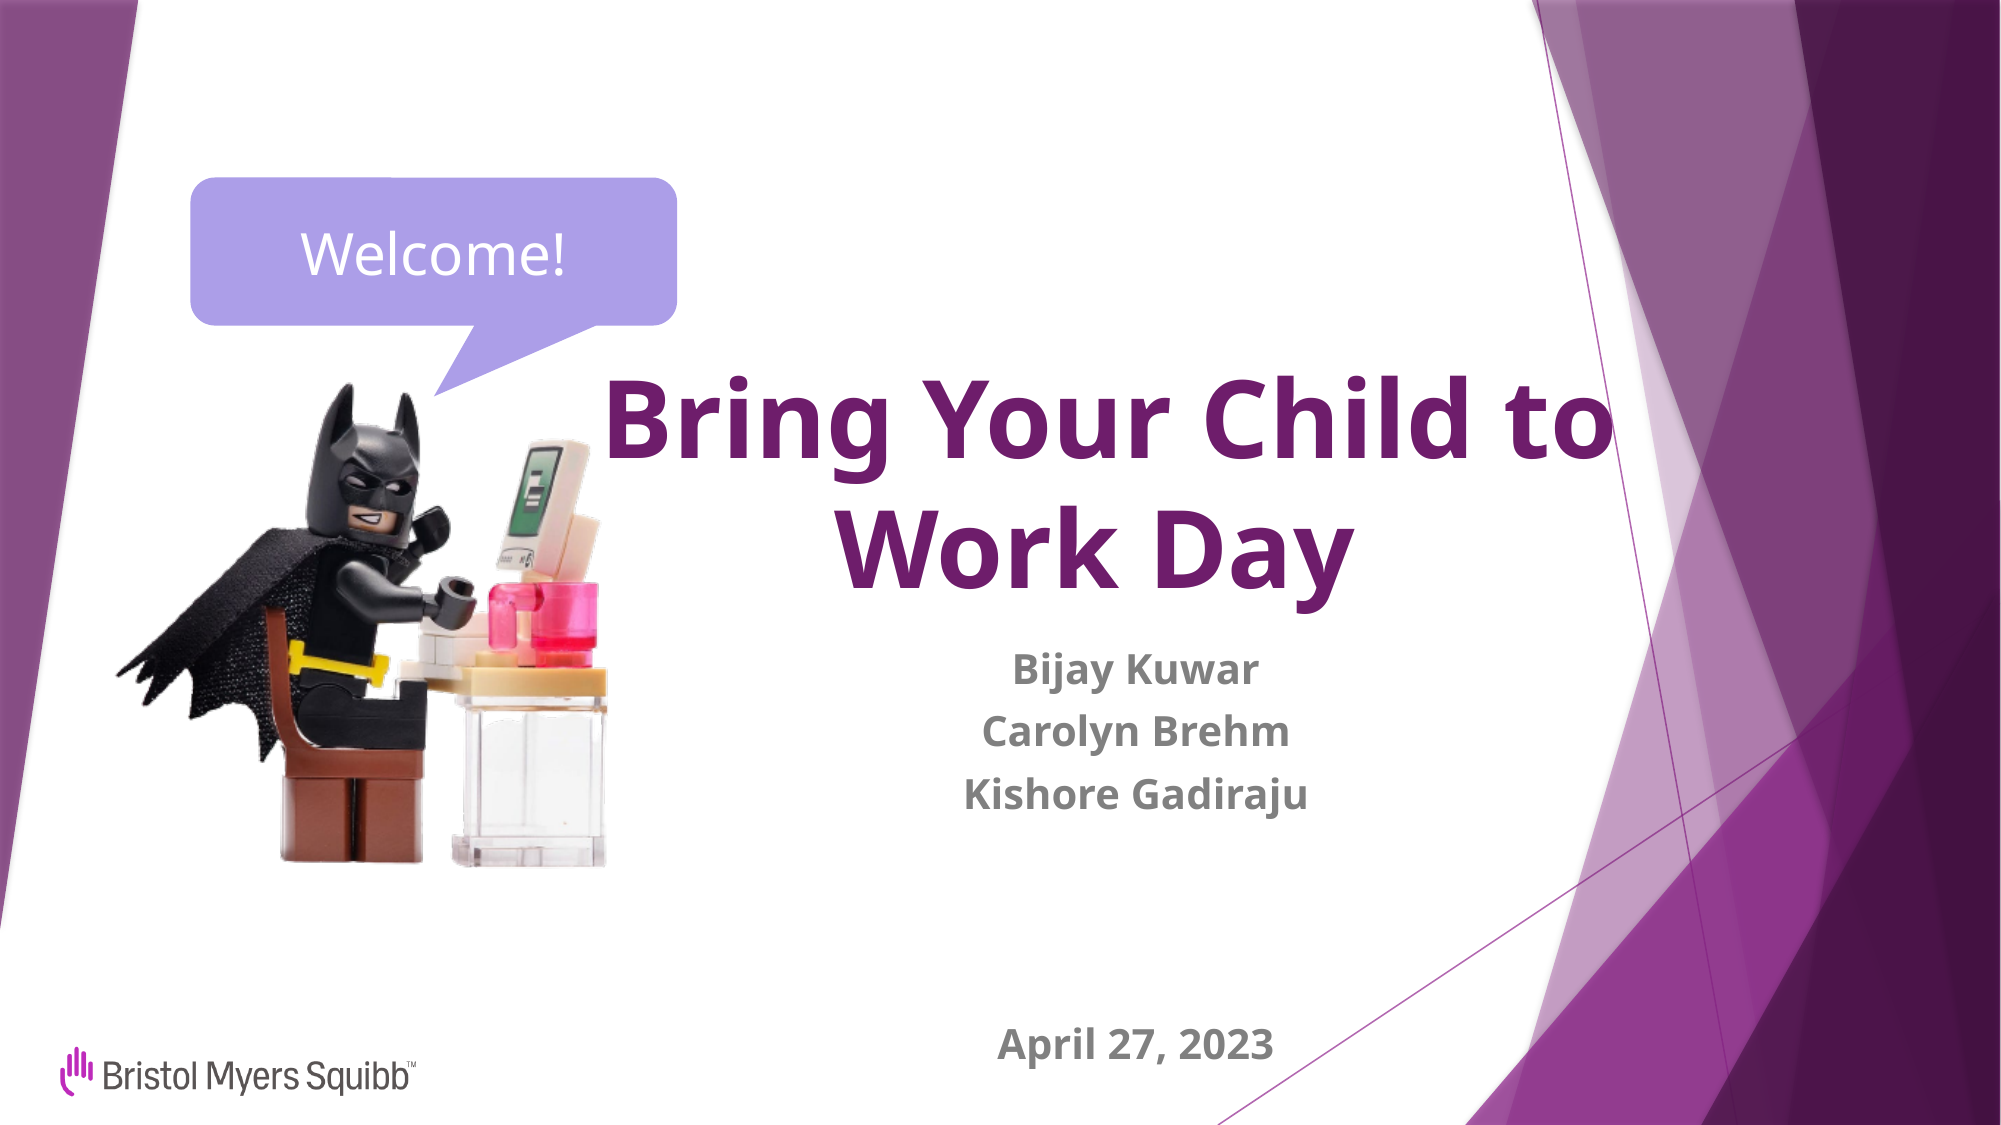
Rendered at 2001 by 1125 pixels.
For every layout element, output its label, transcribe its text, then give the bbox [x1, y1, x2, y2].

picture [102, 351, 660, 901]
text_box Welcome! [188, 175, 679, 351]
title Bring Your Child to Work Day [545, 224, 1702, 618]
subtitle Bijay Kuwar Carolyn Brehm Kishore Gadiraju April 27, 2023 [718, 635, 1554, 836]
picture [35, 1026, 427, 1113]
